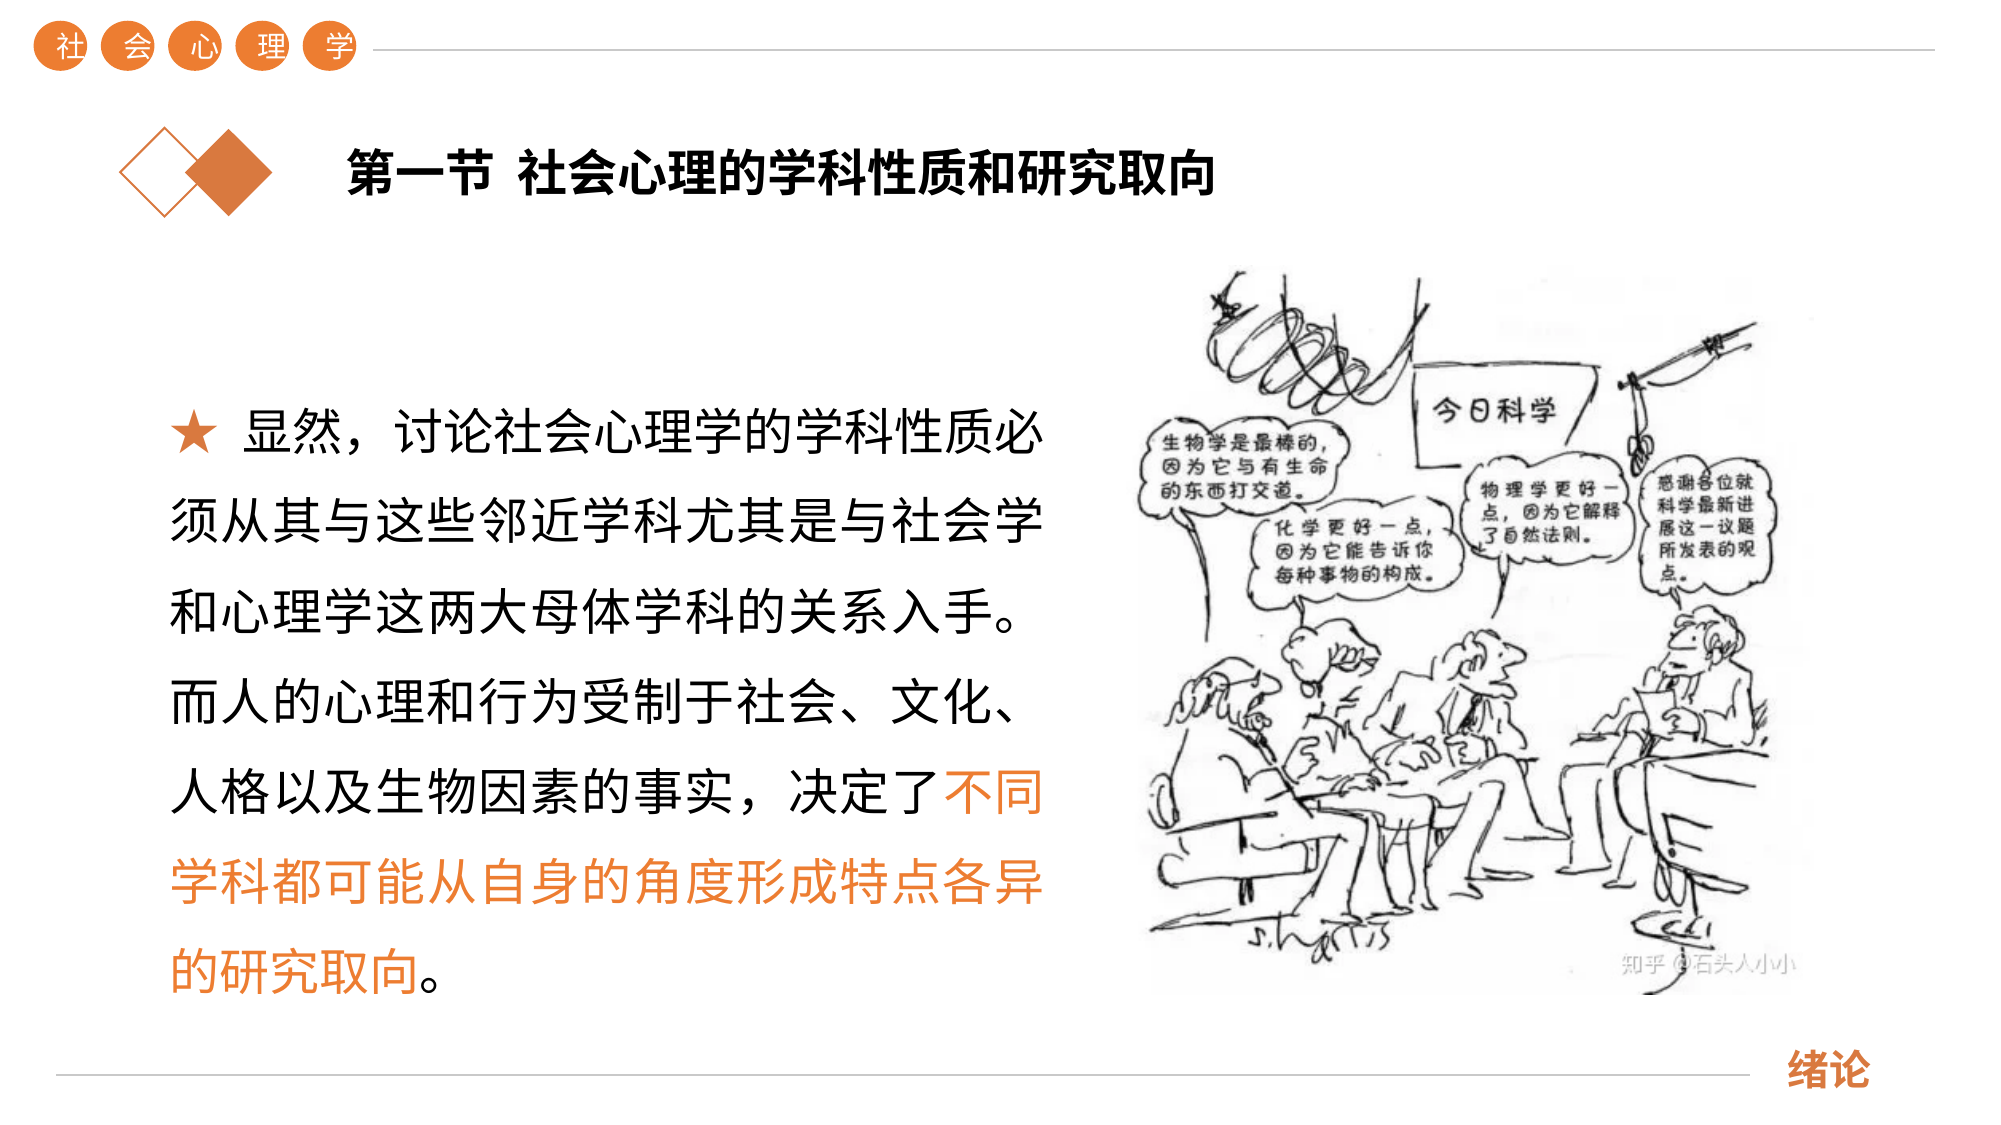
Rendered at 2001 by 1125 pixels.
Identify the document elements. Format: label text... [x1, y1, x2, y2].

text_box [33, 20, 357, 71]
text_box ★ 显然，讨论社会心理学的学科性质必须从其与这些邻近学科尤其是与社会学和心理学这两大母体学科的关系入手。而人的心理和行为受制于社会、文化、人格以及生物因素的事实，决定了不同学科都可能从自身的角度形成特点各异的研究取向。 [154, 362, 1060, 1008]
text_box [120, 127, 273, 217]
picture [1114, 265, 1814, 995]
text_box 第一节 社会心理的学科性质和研究取向 [330, 134, 1233, 209]
text_box 绪论 [1772, 1040, 2000, 1101]
